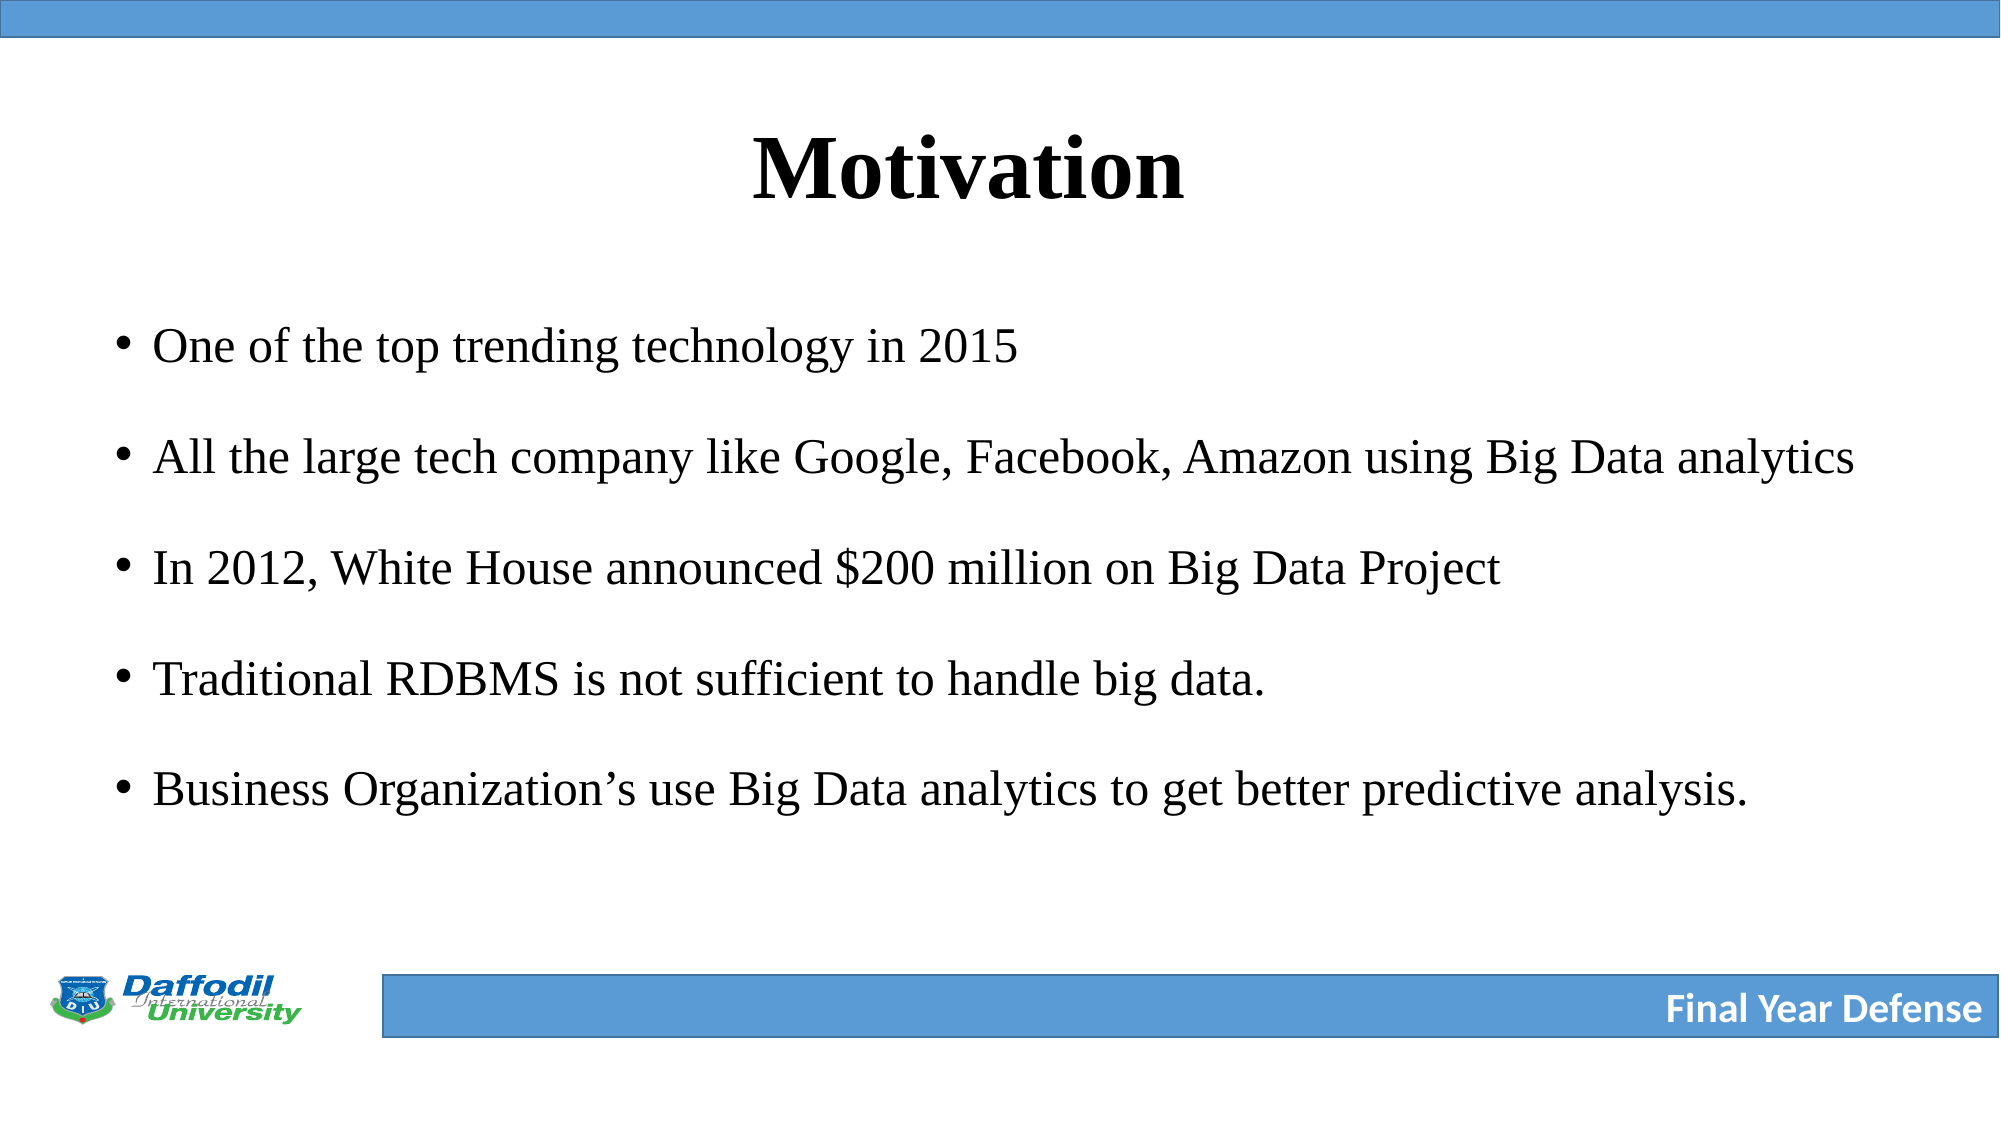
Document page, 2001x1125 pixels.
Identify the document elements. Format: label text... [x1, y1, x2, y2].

title Motivation [137, 59, 1863, 275]
list One of the top trending technology in 2015 All the large tech company like Google, Facebook, Amazon using Big Data analytics In 2012, White House announced $200 million on Big Data Project Traditional RDBMS is not sufficient to handle big data. Business Organization’s use Big Data analytics to get better predictive analysis. [99, 275, 1900, 925]
picture [76, 987, 92, 993]
